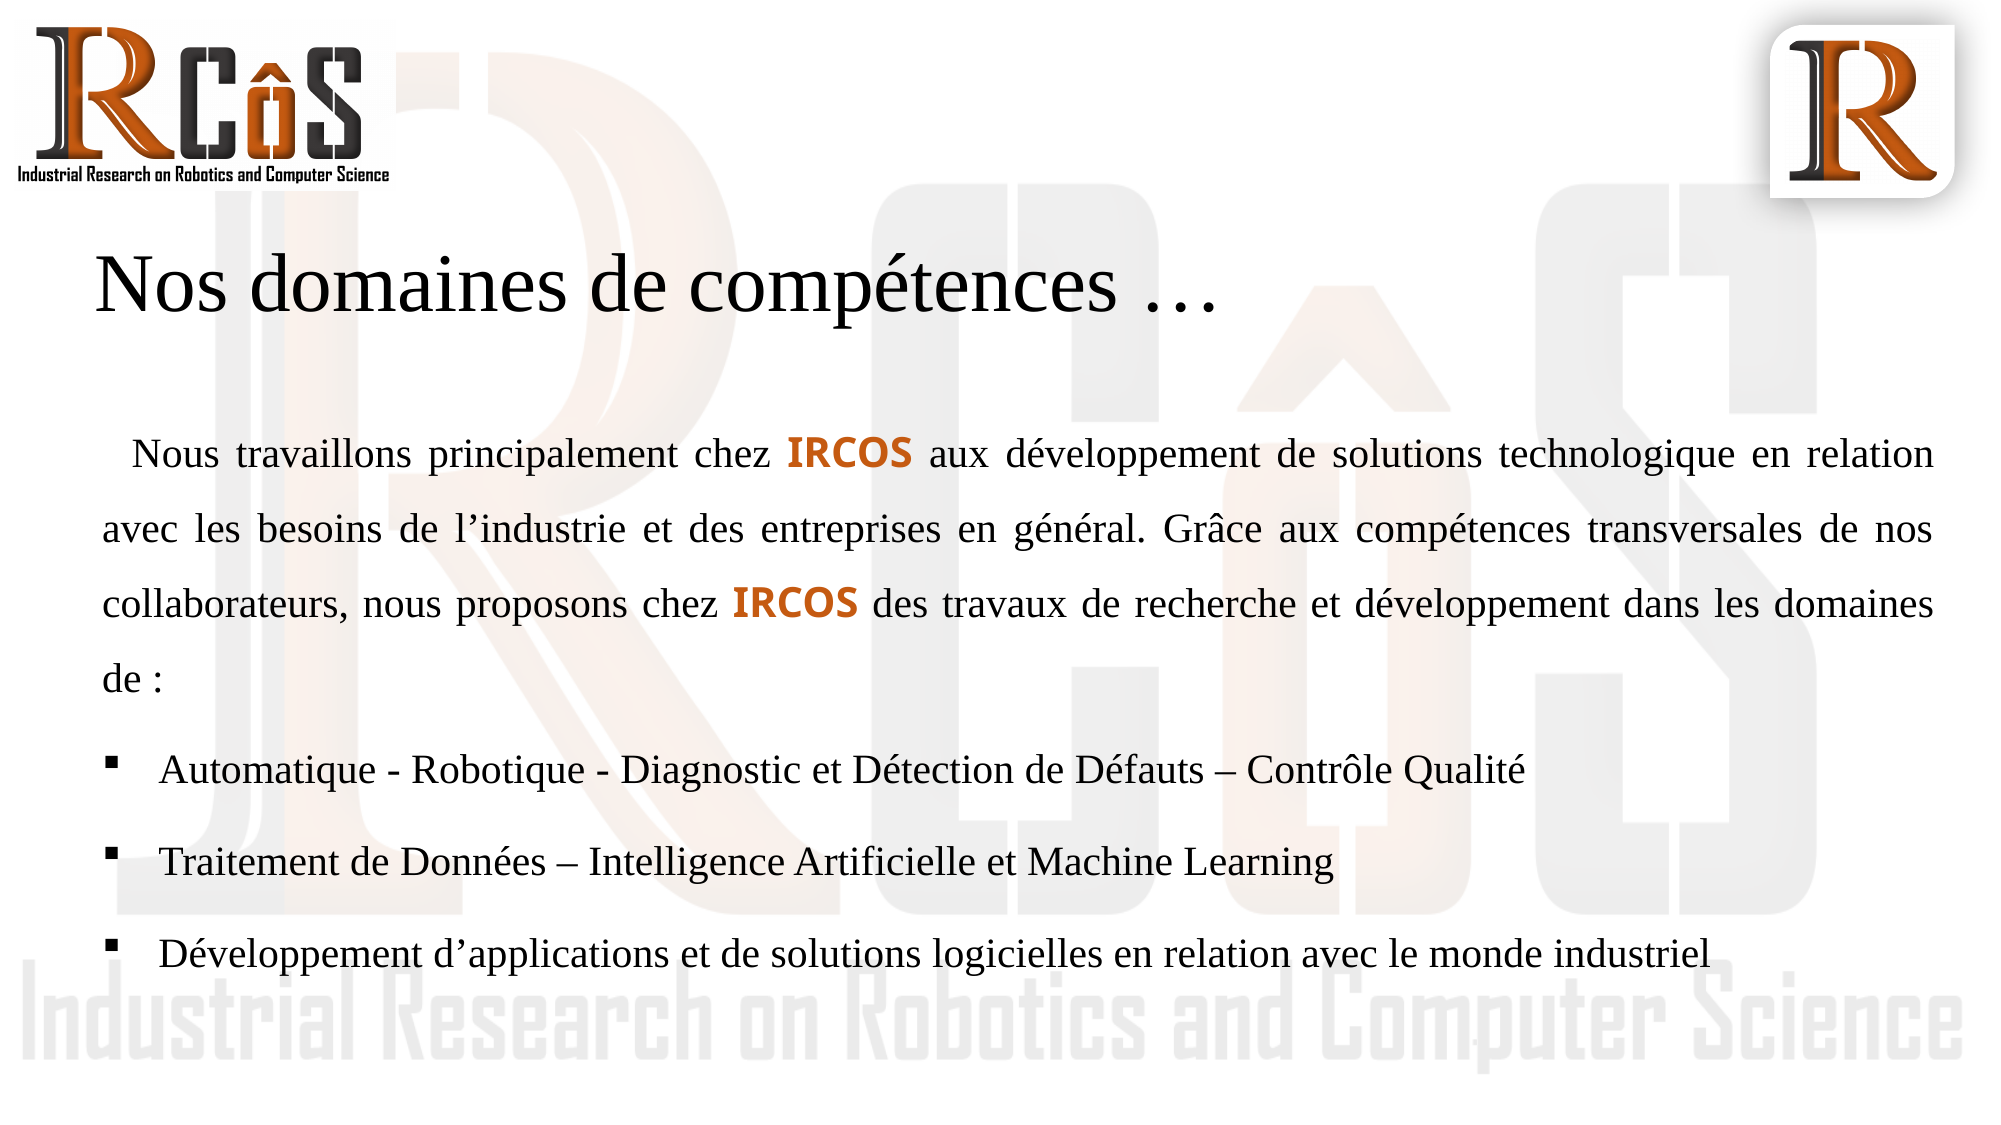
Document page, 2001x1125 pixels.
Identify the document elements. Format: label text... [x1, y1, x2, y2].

picture [13, 19, 396, 191]
text_box Nos domaines de compétences … [49, 220, 1361, 336]
text_box Nous travaillons principalement chez IRCOS aux développement de solutions technologique en relation avec les besoins de l’industrie et des entreprises en général. Grâce aux compétences transversales de nos collaborateurs, nous proposons chez IRCOS des travaux de recherche et développement dans les domaines de : Automatique - Robotique - Diagnostic et Détection de Défauts – Contrôle Qualité Traitement de Données – Intelligence Artificielle et Machine Learning Développement d’applications et de solutions logicielles en relation avec le monde industriel [87, 393, 1950, 983]
picture [1777, 32, 1948, 191]
